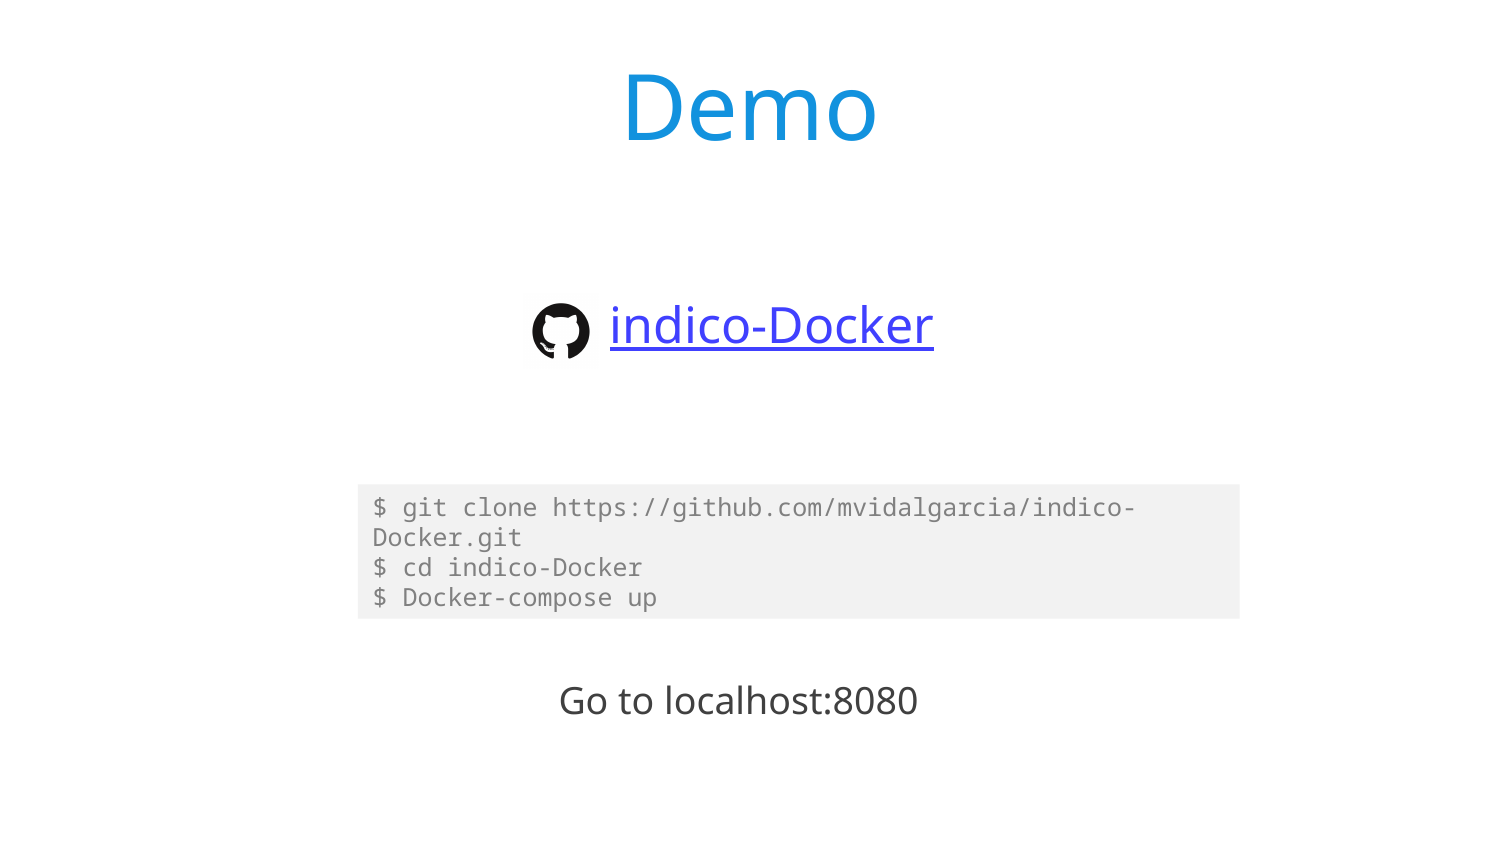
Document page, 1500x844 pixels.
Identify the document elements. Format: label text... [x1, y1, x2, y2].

text_box Go to localhost:8080 [543, 670, 957, 730]
title Demo [75, 33, 1425, 175]
picture [523, 293, 599, 369]
list indico-Docker [119, 124, 1425, 421]
text_box $ git clone https://github.com/mvidalgarcia/indico-Docker.git $ cd indico-Docker $ Docker-compose up [357, 484, 1240, 619]
